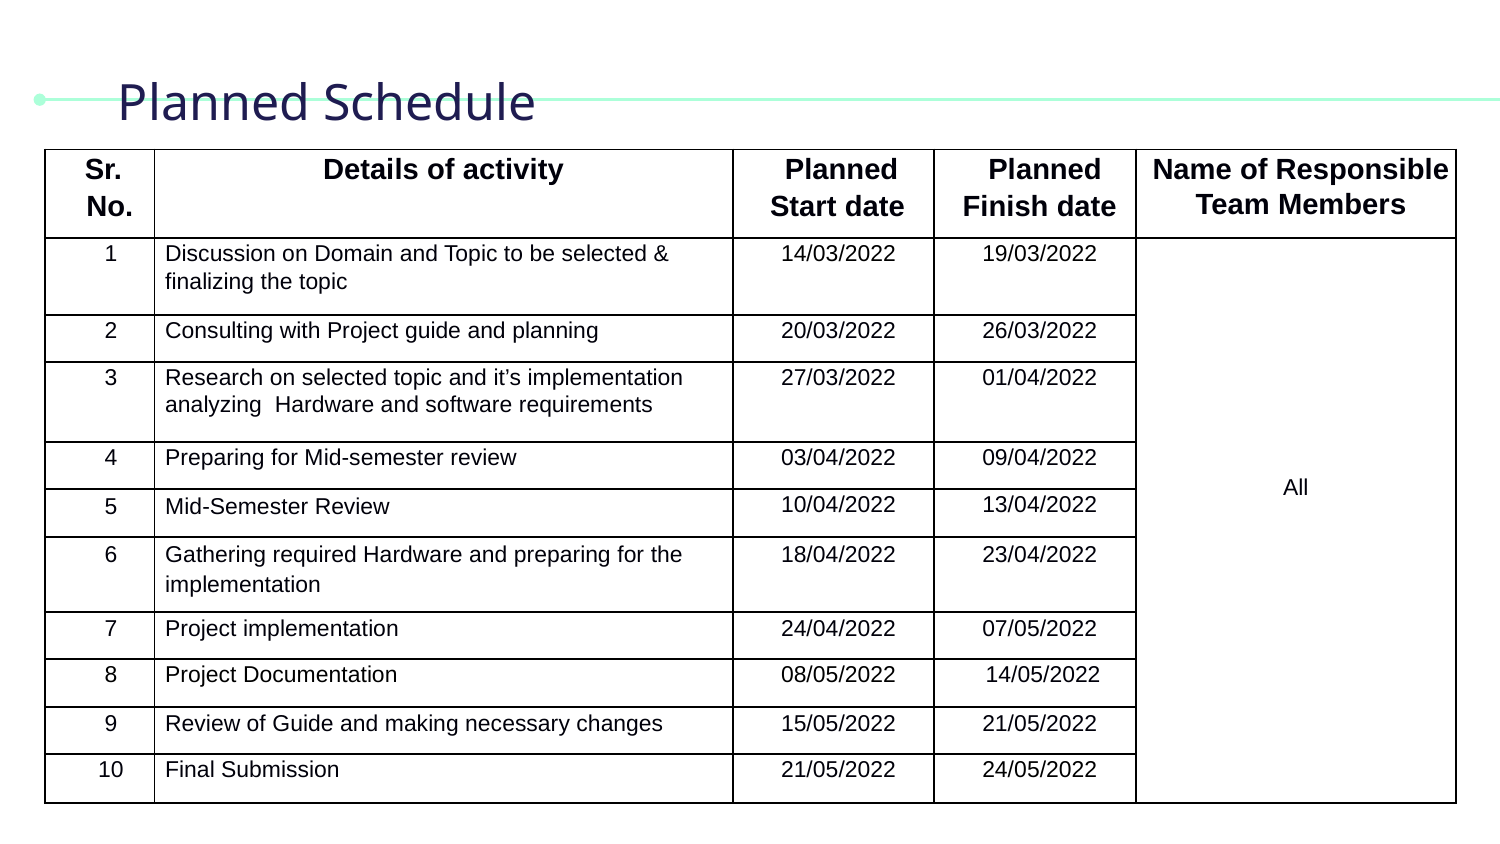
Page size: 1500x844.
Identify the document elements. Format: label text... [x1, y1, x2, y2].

table_cell 9 [46, 708, 154, 753]
table_cell Discussion on Domain and Topic to be selected & finalizing the topic [155, 239, 732, 314]
table_header Planned Start date [734, 150, 933, 237]
table_cell 5 [46, 490, 154, 536]
table_cell Project Documentation [155, 660, 732, 706]
table_cell 7 [46, 613, 154, 658]
table_cell 01/04/2022 [935, 363, 1135, 441]
table_cell 24/05/2022 [935, 755, 1135, 802]
table_cell 26/03/2022 [935, 316, 1135, 361]
table_cell 21/05/2022 [935, 708, 1135, 753]
table_cell 18/04/2022 [734, 538, 933, 611]
table_cell Gathering required Hardware and preparing for the implementation [155, 538, 732, 611]
table_cell 23/04/2022 [935, 538, 1135, 611]
table_cell 07/05/2022 [935, 613, 1135, 658]
table_cell 1 [46, 239, 154, 314]
table_header Name of Responsible Team Members [1137, 150, 1455, 237]
table_cell 19/03/2022 [935, 239, 1135, 314]
table_cell All [1137, 239, 1455, 802]
table_cell 20/03/2022 [734, 316, 933, 361]
table_cell 6 [46, 538, 154, 611]
table_header Details of activity [155, 150, 732, 237]
table_header Sr. No. [46, 150, 154, 237]
table_cell 10/04/2022 [734, 490, 933, 536]
table_cell 27/03/2022 [734, 363, 933, 441]
table_cell 21/05/2022 [734, 755, 933, 802]
table_cell 3 [46, 363, 154, 441]
table_cell 2 [46, 316, 154, 361]
table_cell Final Submission [155, 755, 732, 802]
table_cell 10 [46, 755, 154, 802]
table_cell Review of Guide and making necessary changes [155, 708, 732, 753]
table_cell 14/05/2022 [935, 660, 1135, 706]
table_cell 15/05/2022 [734, 708, 933, 753]
table_cell 13/04/2022 [935, 490, 1135, 536]
title Planned Schedule [102, 55, 1101, 144]
table_cell Consulting with Project guide and planning [155, 316, 732, 361]
table_cell 4 [46, 443, 154, 488]
table_header Planned Finish date [935, 150, 1135, 237]
table_cell 08/05/2022 [734, 660, 933, 706]
table_cell 09/04/2022 [935, 443, 1135, 488]
table_cell 24/04/2022 [734, 613, 933, 658]
table_cell Research on selected topic and it’s implementation analyzing Hardware and software requirements [155, 363, 732, 441]
table_cell Project implementation [155, 613, 732, 658]
table_cell Preparing for Mid-semester review [155, 443, 732, 488]
table_cell Mid-Semester Review [155, 490, 732, 536]
table_cell 8 [46, 660, 154, 706]
table_cell 03/04/2022 [734, 443, 933, 488]
table_cell 14/03/2022 [734, 239, 933, 314]
